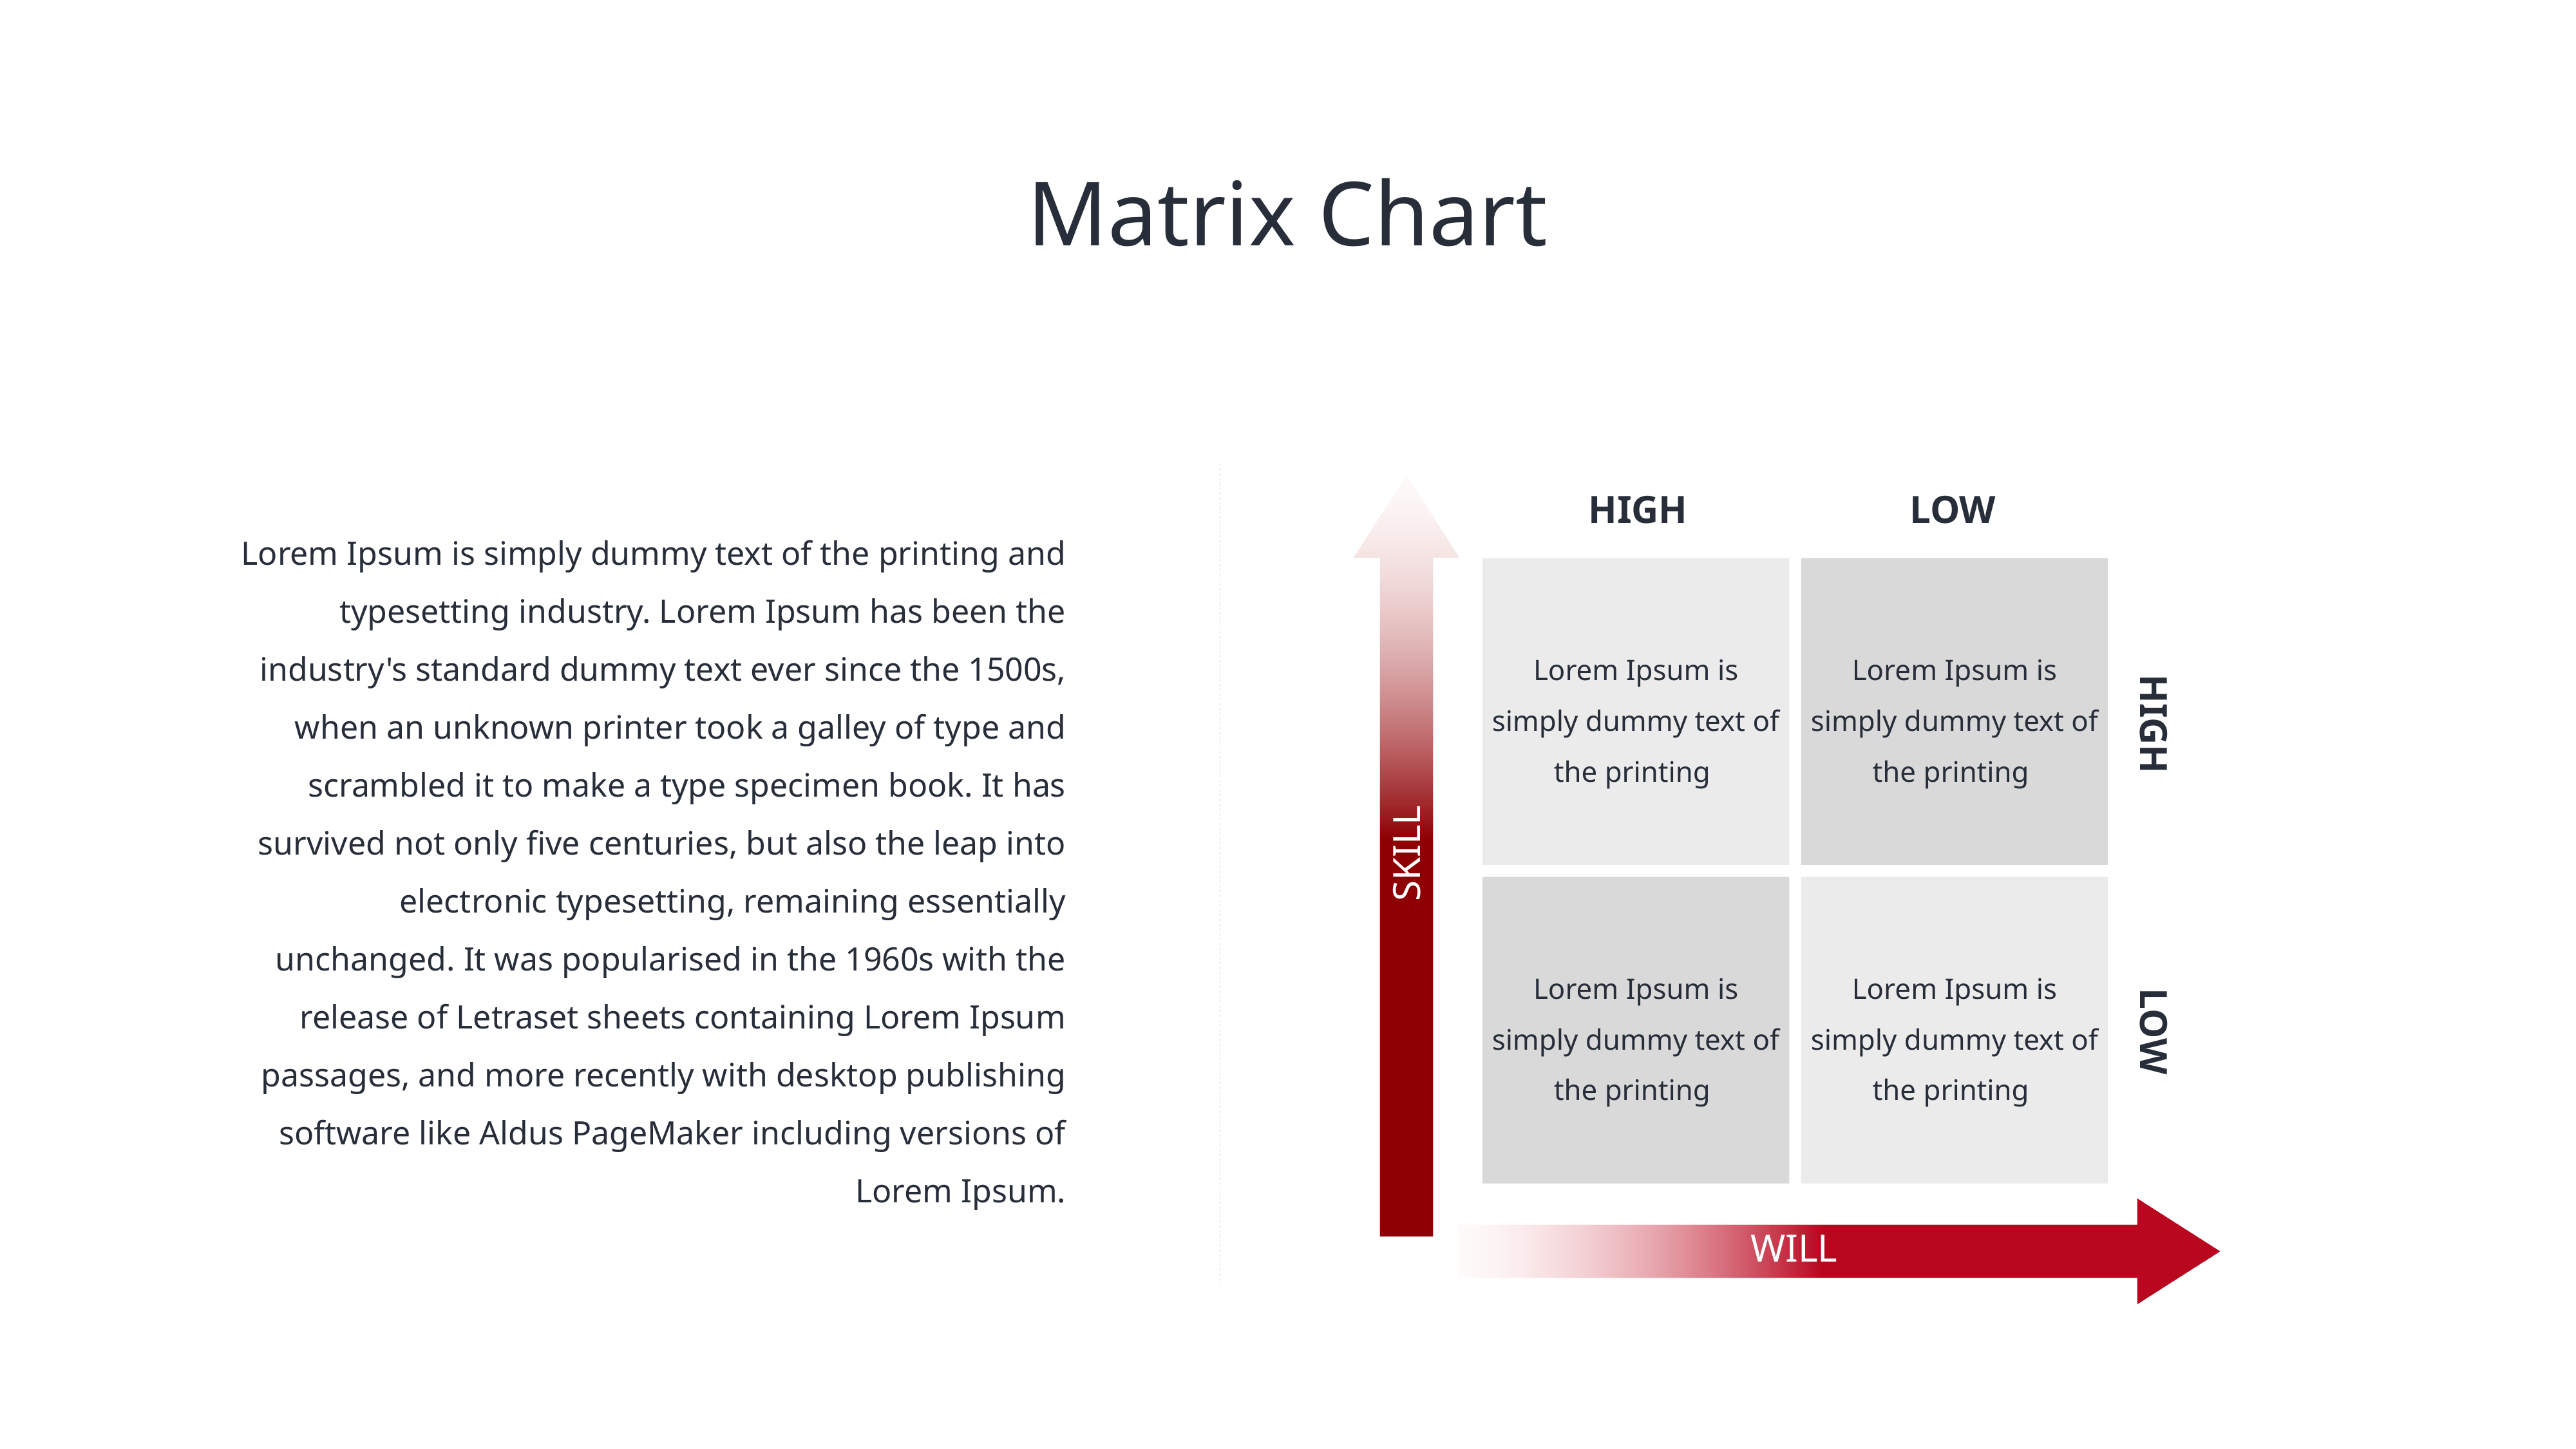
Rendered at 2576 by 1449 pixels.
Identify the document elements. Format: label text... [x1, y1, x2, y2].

text_box Lorem Ipsum is simply dummy text of the printing and typesetting industry. Lorem Ipsum has been the industry's standard dummy text ever since the 1500s, when an unknown printer took a galley of type and scrambled it to make a type specimen book. It has survived not only five centuries, but also the leap into electronic typesetting, remaining essentially unchanged. It was popularised in the 1960s with the release of Letraset sheets containing Lorem Ipsum passages, and more recently with desktop publishing software like Aldus PageMaker including versions of Lorem Ipsum. [217, 508, 1076, 1214]
title Matrix Chart [177, 77, 2399, 357]
text_box Lorem Ipsum is simply dummy text of the printing [1482, 558, 1790, 866]
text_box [1352, 475, 1459, 1236]
text_box HIGH [2128, 665, 2183, 784]
text_box LOW [2128, 978, 2183, 1084]
text_box HIGH [1578, 481, 1698, 536]
text_box LOW [1900, 481, 2006, 536]
text_box Lorem Ipsum is simply dummy text of the printing [1482, 876, 1790, 1184]
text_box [1458, 1198, 2220, 1304]
text_box Lorem Ipsum is simply dummy text of the printing [1801, 876, 2108, 1184]
text_box Lorem Ipsum is simply dummy text of the printing [1801, 558, 2108, 866]
